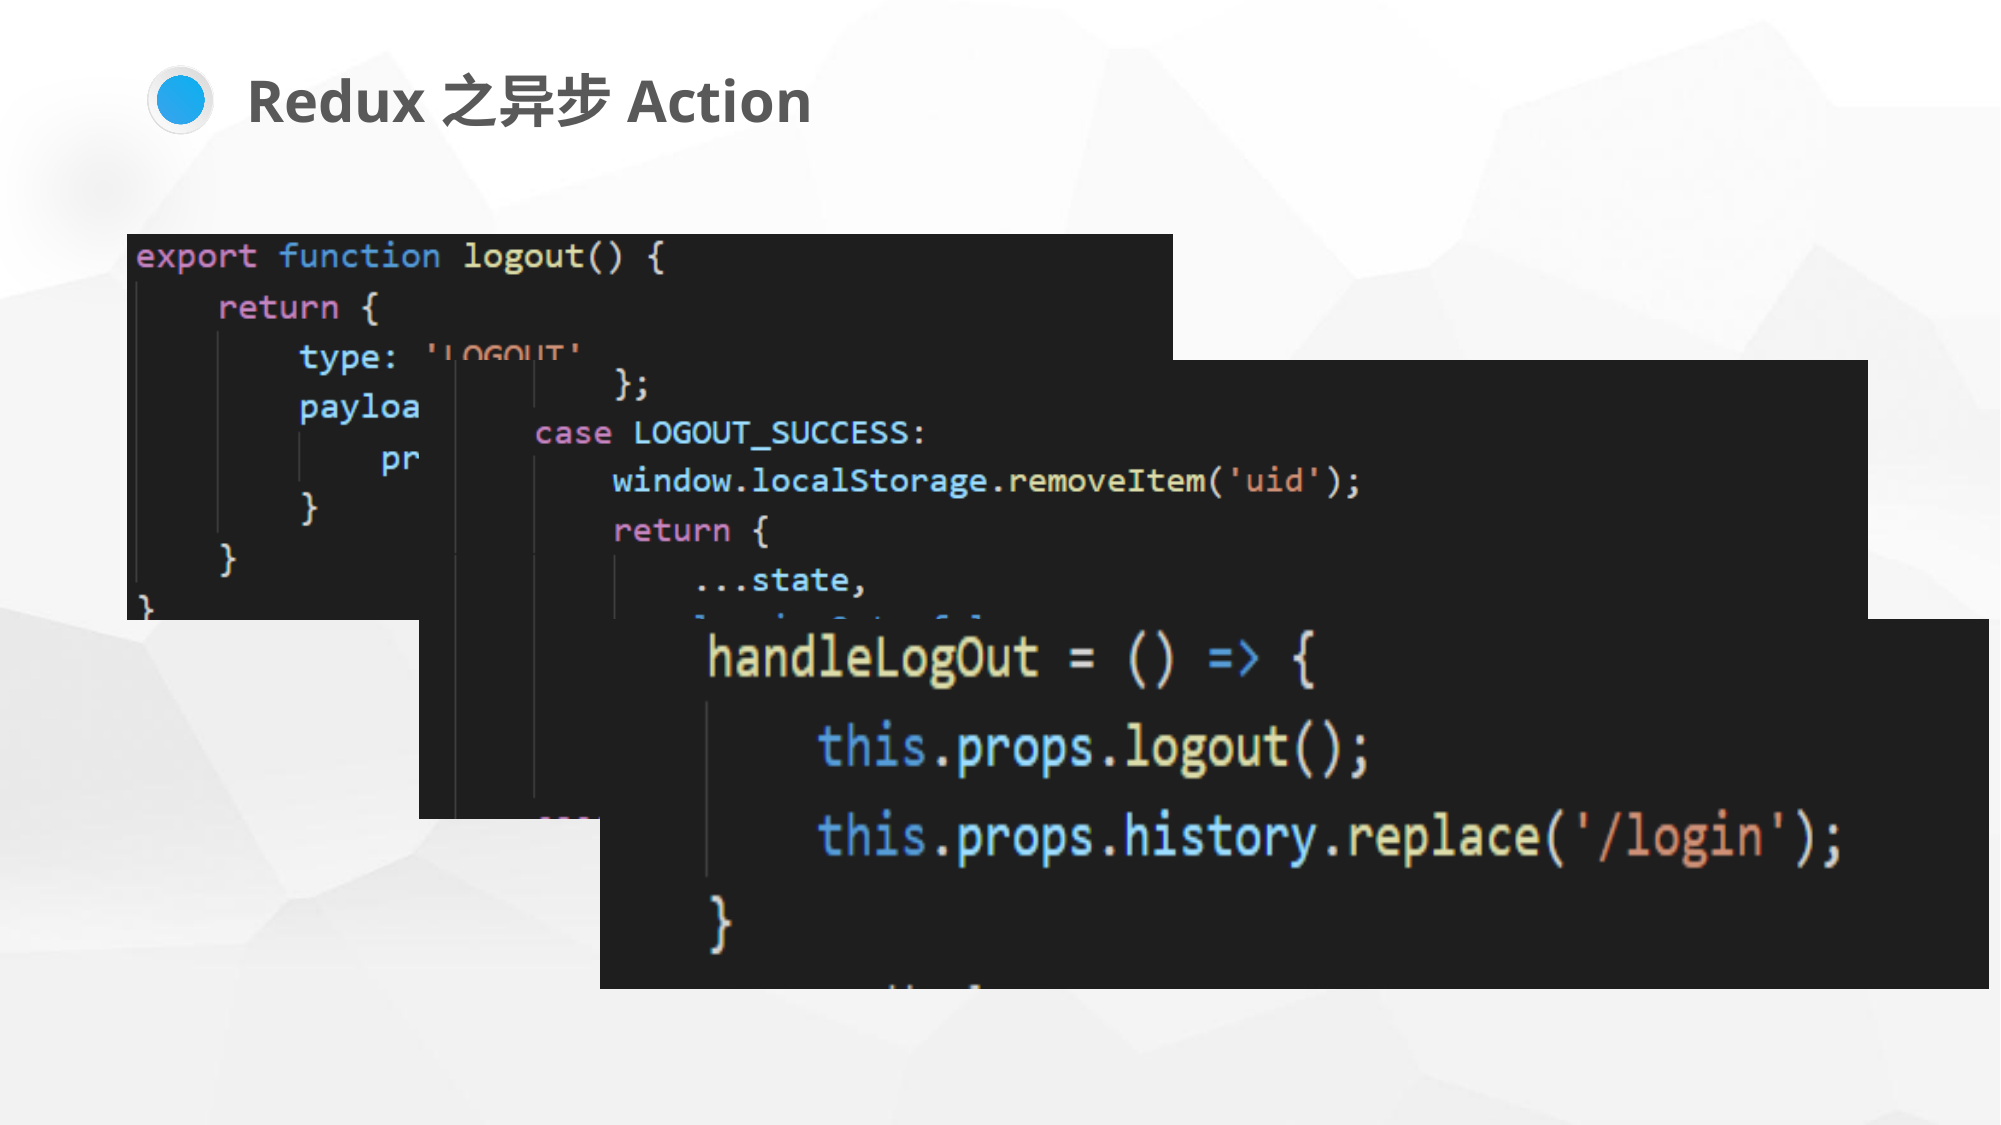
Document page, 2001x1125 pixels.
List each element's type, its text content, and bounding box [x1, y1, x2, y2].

picture [0, 0, 2001, 1125]
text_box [147, 65, 215, 135]
text_box Redux之异步Action [213, 56, 1038, 143]
